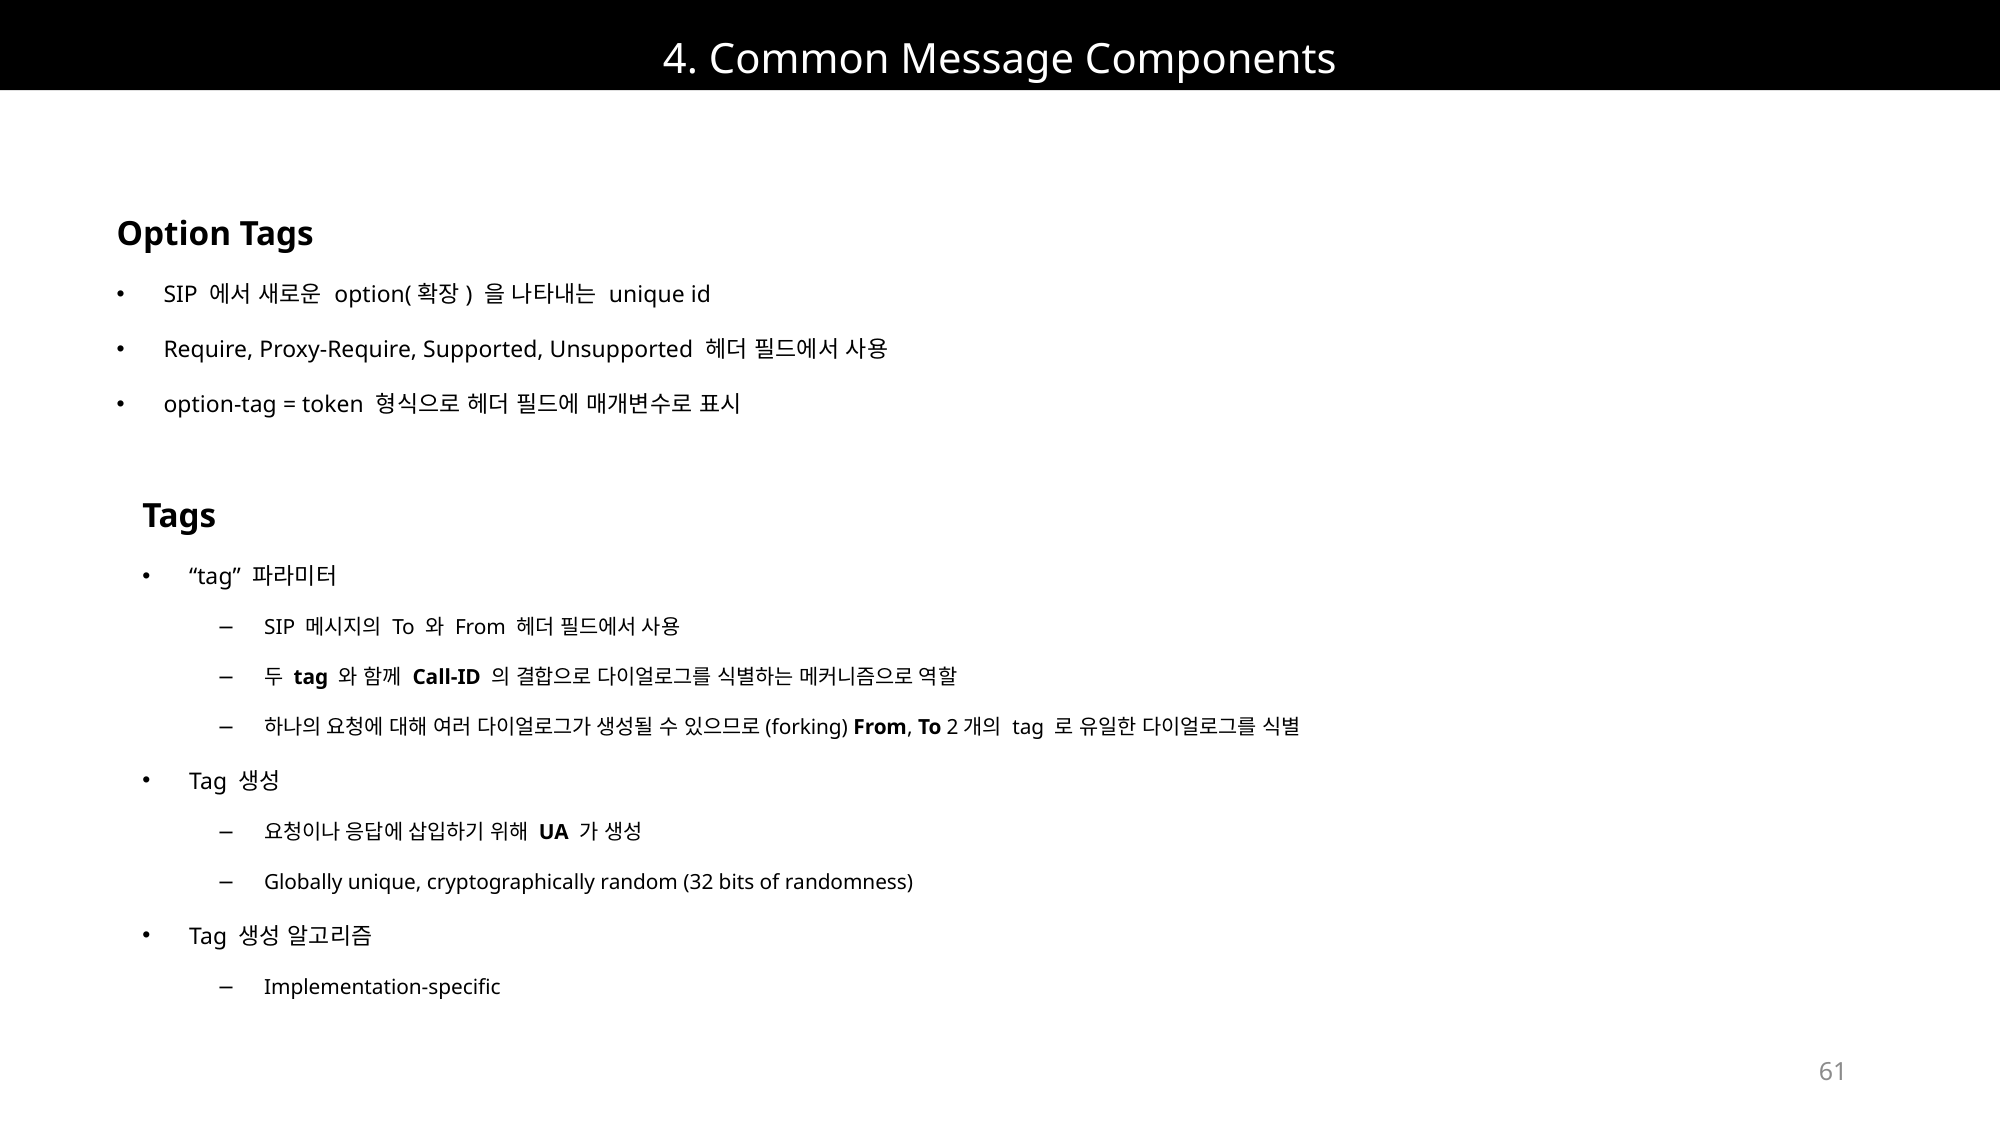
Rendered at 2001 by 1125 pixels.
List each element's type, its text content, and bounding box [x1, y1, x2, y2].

text_box Option Tags SIP 에서 새로운 option(확장) 을 나타내는 unique id Require, Proxy-Require, Supported, Unsupported 헤더 필드에서 사용 option-tag = token 형식으로 헤더 필드에 매개변수로 표시 [101, 165, 904, 425]
title 4. Common Message Components [0, 0, 2000, 91]
slide_number 61 [1412, 1042, 1863, 1103]
text_box Tags “tag” 파라미터 SIP 메시지의 To 와 From 헤더 필드에서 사용 두 tag 와 함께 Call-ID 의 결합으로 다이얼로그를 식별하는 메커니즘으로 역할 하나의 요청에 대해 여러 다이얼로그가 생성될 수 있으므로(forking) From, To 2개의 tag 로 유일한 다이얼로그를 식별 Tag 생성 요청이나 응답에 삽입하기 위해 UA 가 생성 Globally unique, cryptographically random (32 bits of randomness) Tag 생성 알고리즘 Implementation-specific [127, 446, 1315, 1006]
